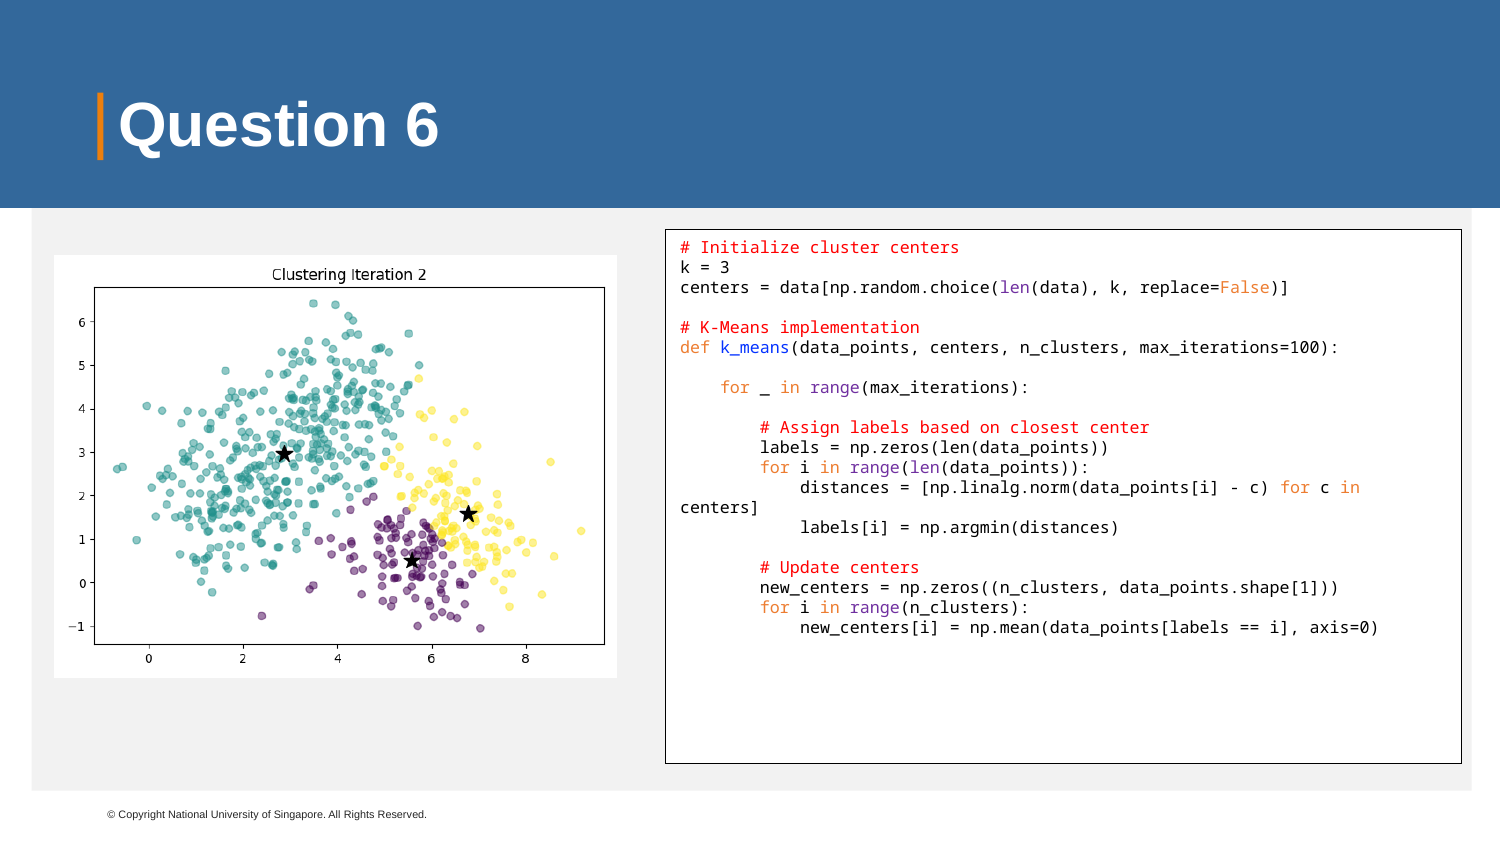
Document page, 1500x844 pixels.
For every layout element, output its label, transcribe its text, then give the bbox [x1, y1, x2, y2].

text_box # Initialize cluster centers k = 3 centers = data[np.random.choice(len(data), k, replace=False)] # K-Means implementation def k_means(data_points, centers, n_clusters, max_iterations=100): for _ in range(max_iterations): # Assign labels based on closest center labels = np.zeros(len(data_points)) for i in range(len(data_points)): distances = [np.linalg.norm(data_points[i] - c) for c in centers] labels[i] = np.argmin(distances) # Update centers new_centers = np.zeros((n_clusters, data_points.shape[1])) for i in range(n_clusters): new_centers[i] = np.mean(data_points[labels == i], axis=0) # Check for convergence if np.linalg.norm(new_centers - centers) < 0.0001: break centers = new_centers [665, 229, 1462, 764]
title Question 6 [103, 44, 1397, 208]
picture [54, 255, 617, 678]
text_box [96, 92, 104, 161]
